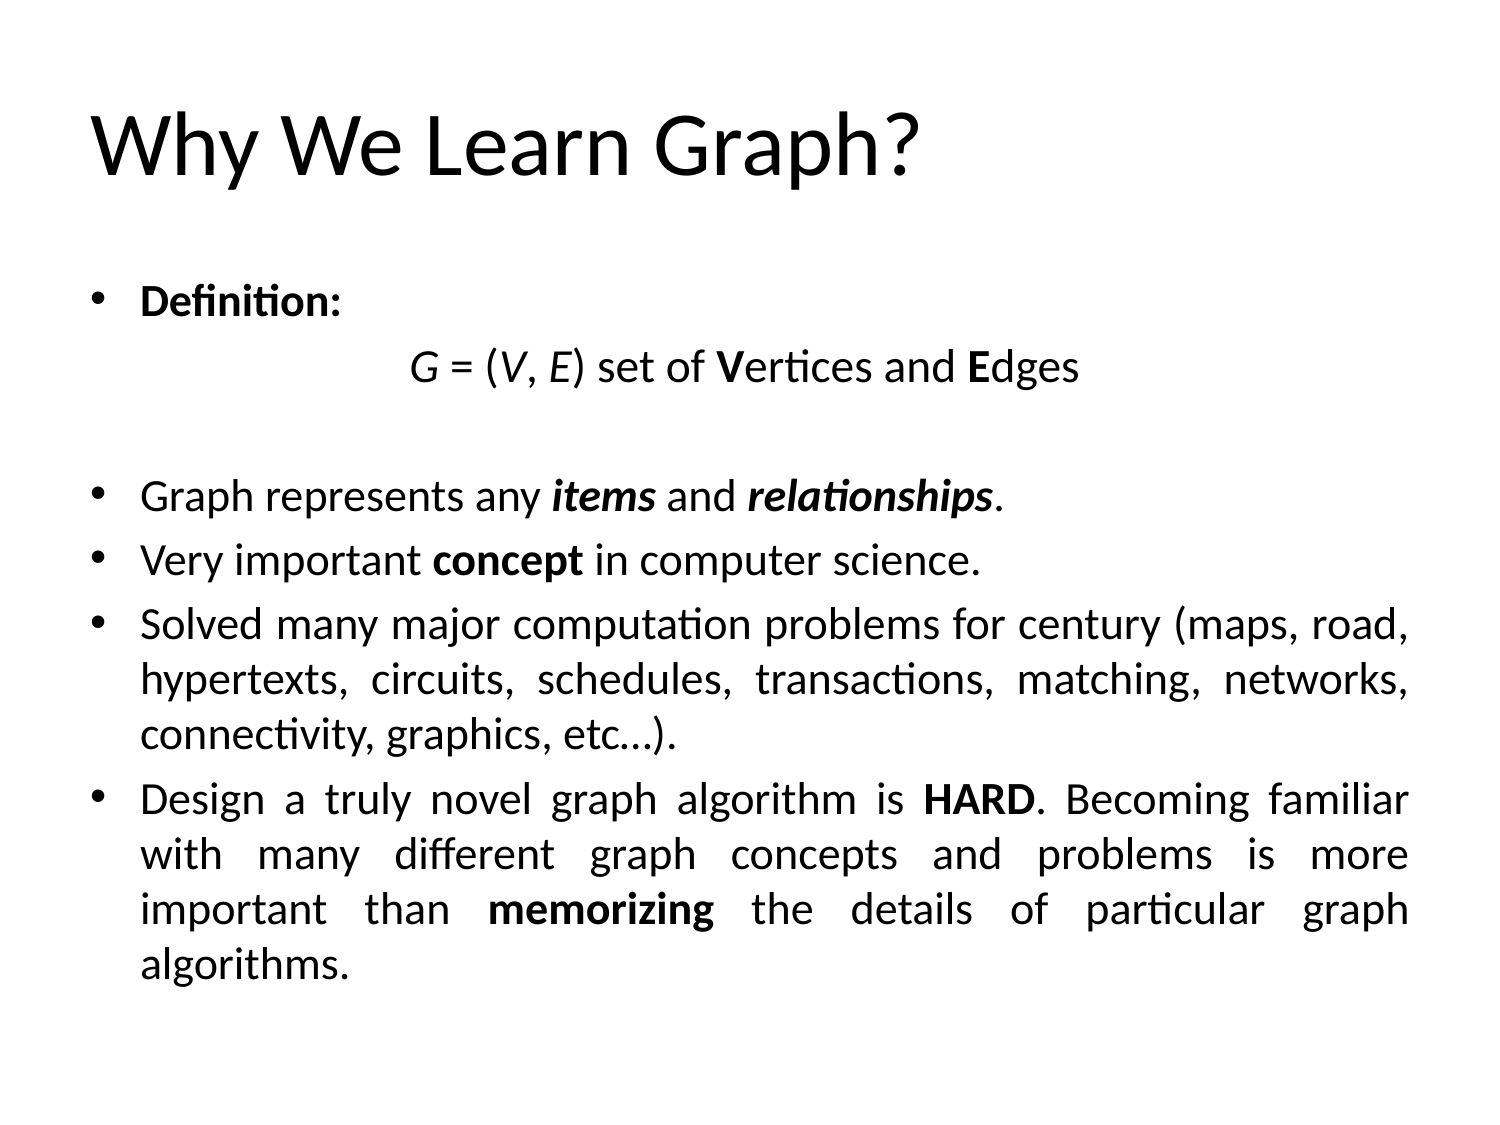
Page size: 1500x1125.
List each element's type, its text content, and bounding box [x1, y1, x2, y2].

list Definition: G = (V, E) set of Vertices and Edges Graph represents any items and relationships. Very important concept in computer science. Solved many major computation problems for century (maps, road, hypertexts, circuits, schedules, transactions, matching, networks, connectivity, graphics, etc…). Design a truly novel graph algorithm is HARD. Becoming familiar with many different graph concepts and problems is more important than memorizing the details of particular graph algorithms. [75, 262, 1425, 1005]
title Why We Learn Graph? [75, 45, 1425, 233]
